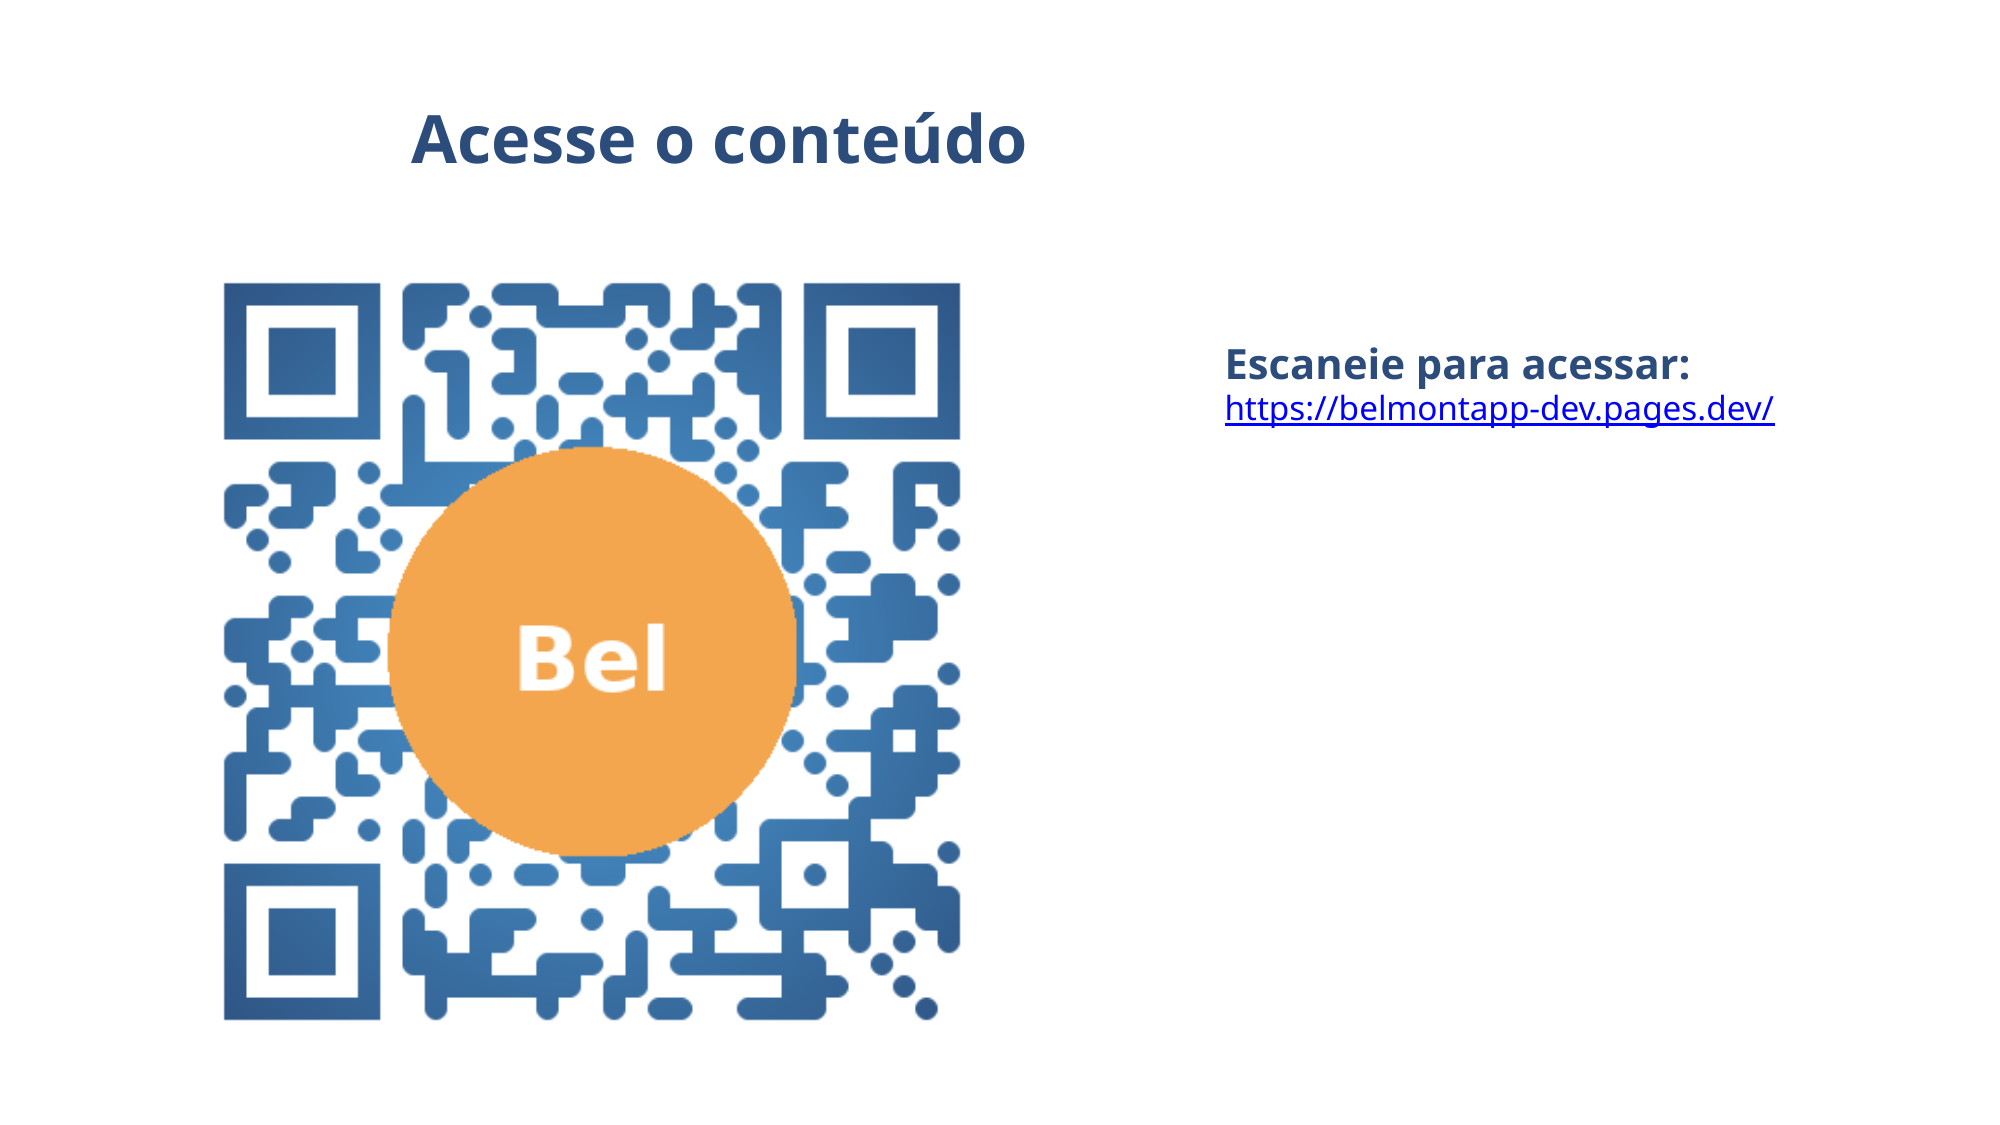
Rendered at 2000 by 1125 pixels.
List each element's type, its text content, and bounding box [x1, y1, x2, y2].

picture [179, 239, 1006, 1066]
text_box Escaneie para acessar: https://belmontapp-dev.pages.dev/ [1209, 329, 1791, 440]
text_box Acesse o conteúdo [396, 89, 1044, 185]
